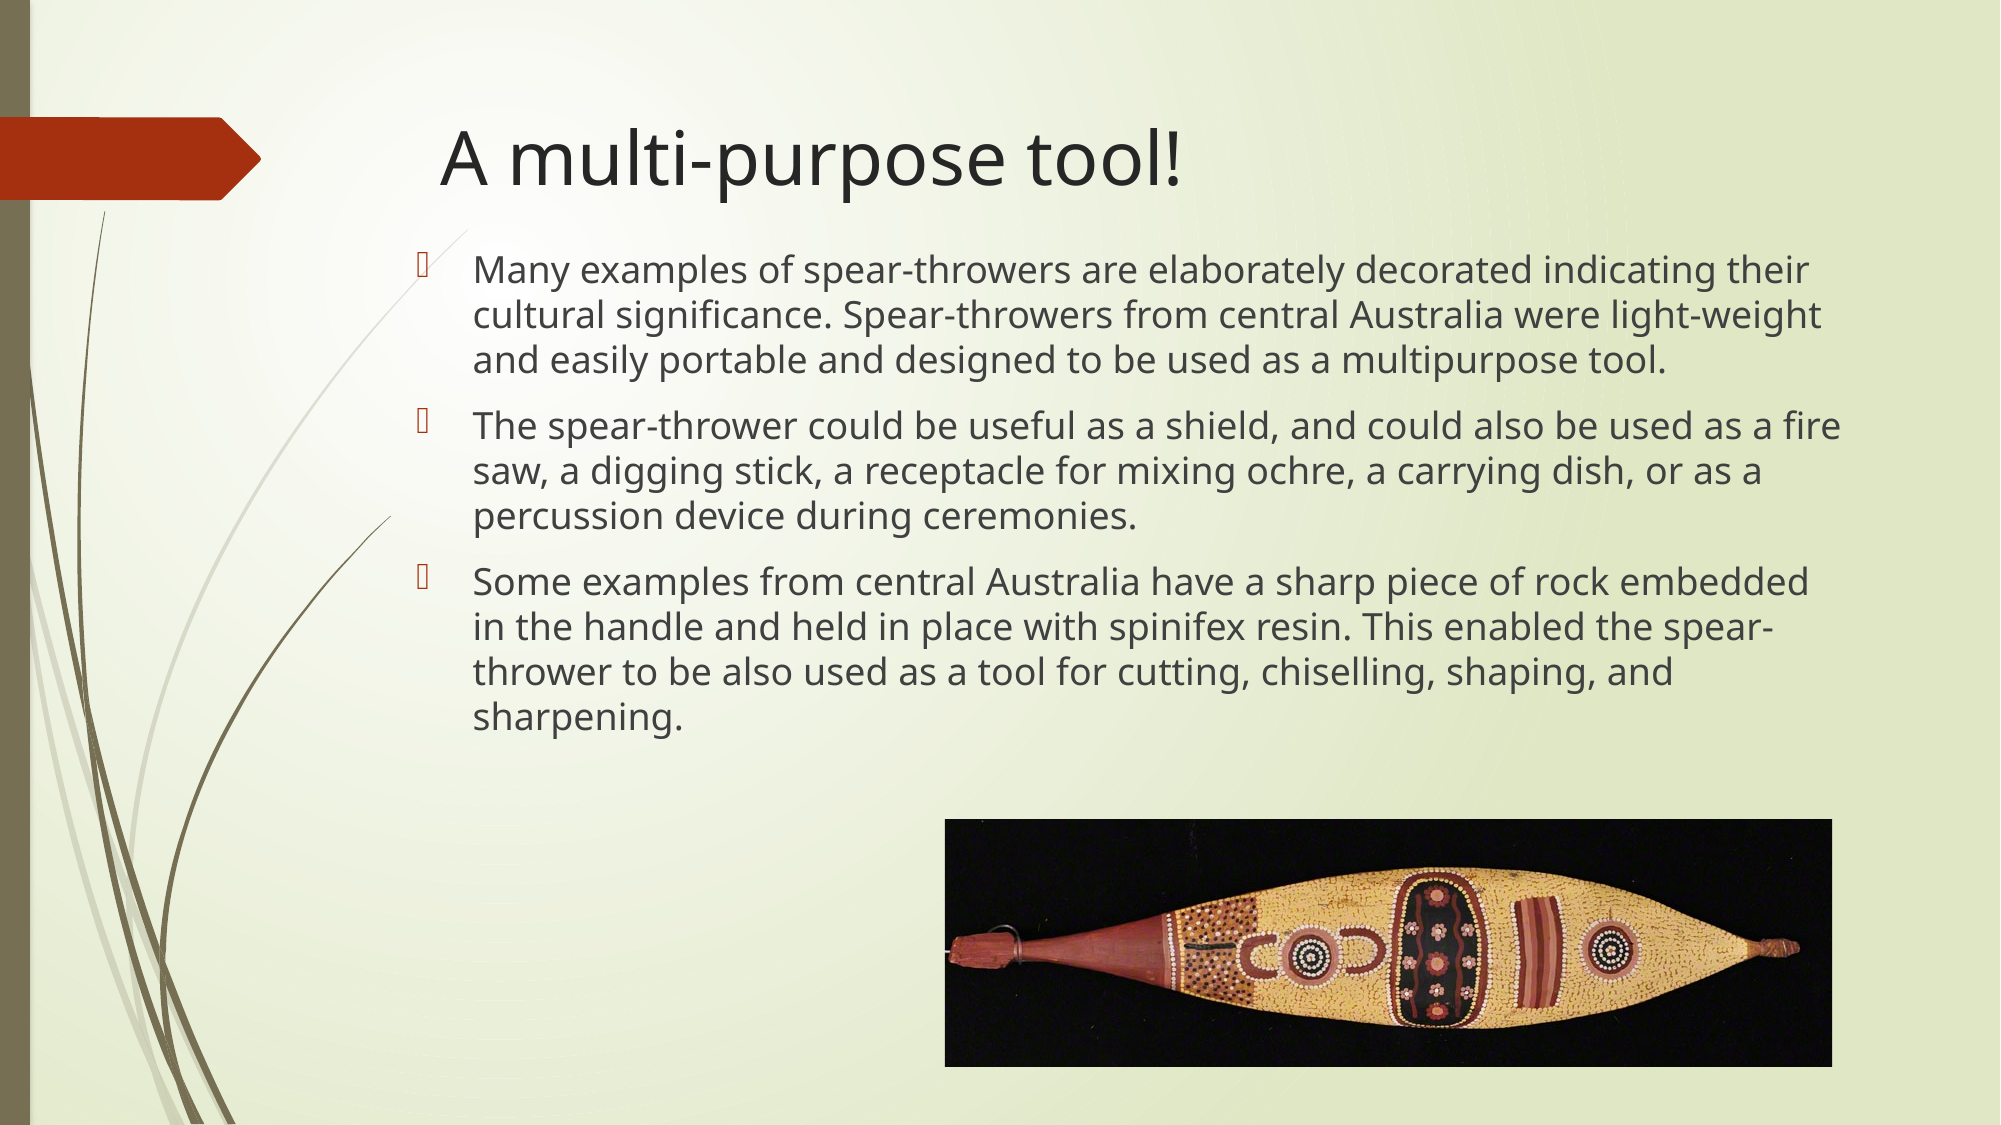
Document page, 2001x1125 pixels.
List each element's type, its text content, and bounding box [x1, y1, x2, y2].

list Many examples of spear-throwers are elaborately decorated indicating their cultural significance. Spear-throwers from central Australia were light-weight and easily portable and designed to be used as a multipurpose tool. The spear-thrower could be useful as a shield, and could also be used as a fire saw, a digging stick, a receptacle for mixing ochre, a carrying dish, or as a percussion device during ceremonies. Some examples from central Australia have a sharp piece of rock embedded in the handle and held in place with spinifex resin. This enabled the spear-thrower to be also used as a tool for cutting, chiselling, shaping, and sharpening. [401, 238, 1864, 859]
picture [944, 819, 1833, 1068]
title A multi-purpose tool! [425, 102, 1888, 313]
